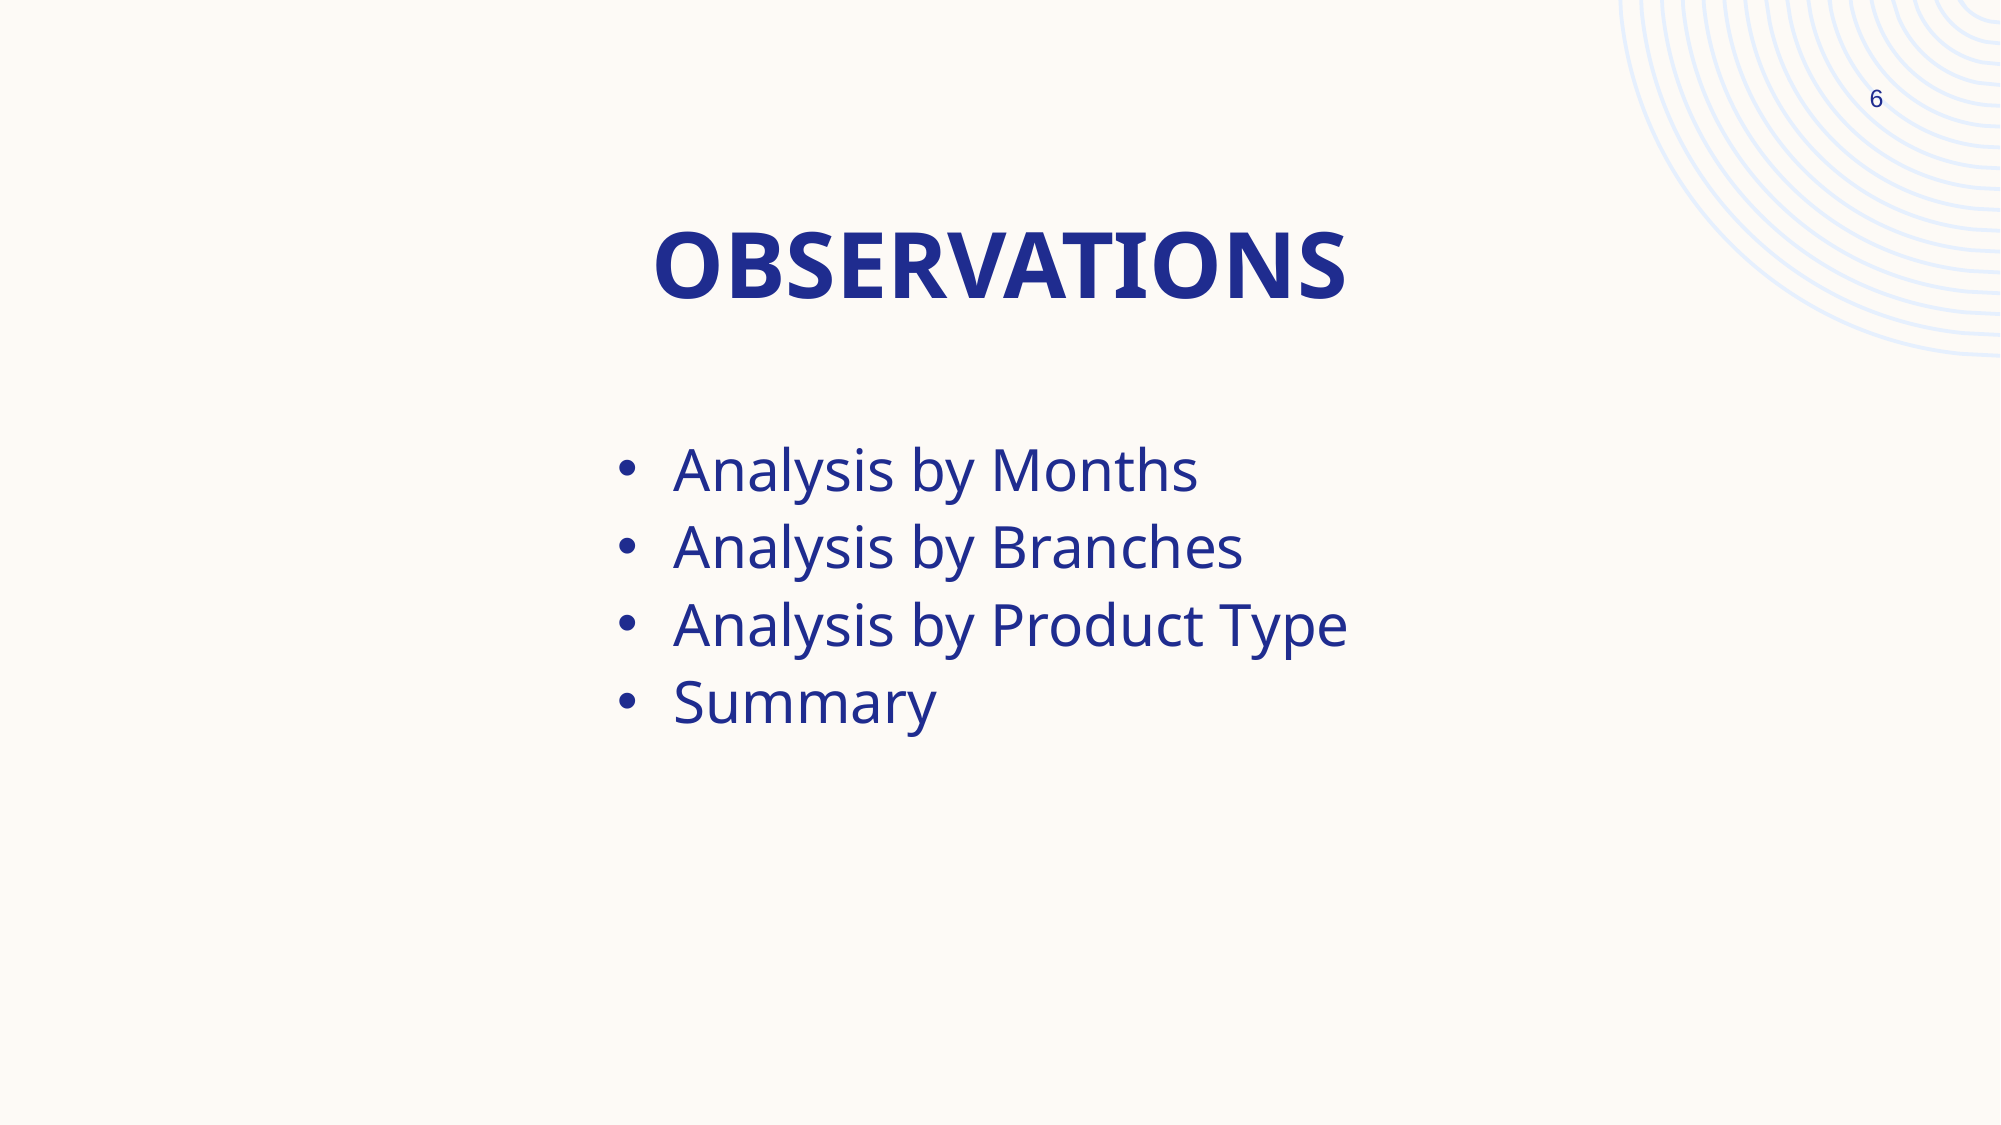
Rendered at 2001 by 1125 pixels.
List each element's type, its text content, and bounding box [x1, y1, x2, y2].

title Observations [124, 199, 1875, 326]
list Analysis by Months Analysis by Branches Analysis by Product Type Summary [602, 425, 1644, 891]
slide_number 6 [1795, 75, 1958, 120]
